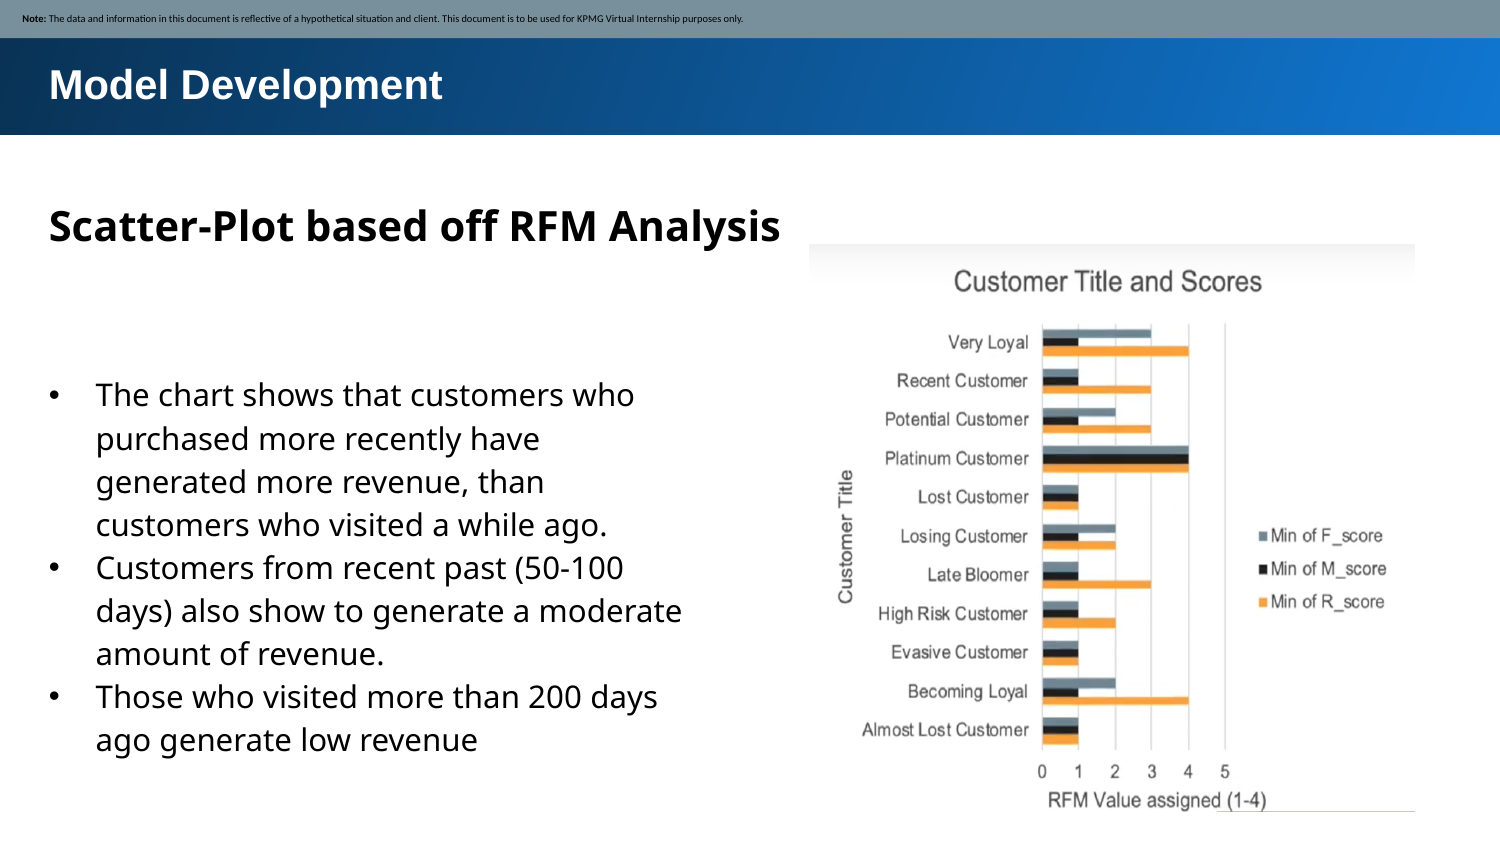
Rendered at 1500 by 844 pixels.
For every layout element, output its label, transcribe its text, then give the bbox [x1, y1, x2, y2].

text_box [0, 39, 1500, 135]
text_box Note: The data and information in this document is reflective of a hypothetical situation and client. This document is to be used for KPMG Virtual Internship purposes only. [0, 0, 1500, 39]
text_box Scatter-Plot based off RFM Analysis [33, 177, 1439, 266]
text_box Model Development [33, 43, 1439, 124]
text_box The chart shows that customers who purchased more recently have generated more revenue, than customers who visited a while ago. Customers from recent past (50-100 days) also show to generate a moderate amount of revenue. Those who visited more than 200 days ago generate low revenue [33, 355, 712, 773]
picture [809, 244, 1415, 813]
